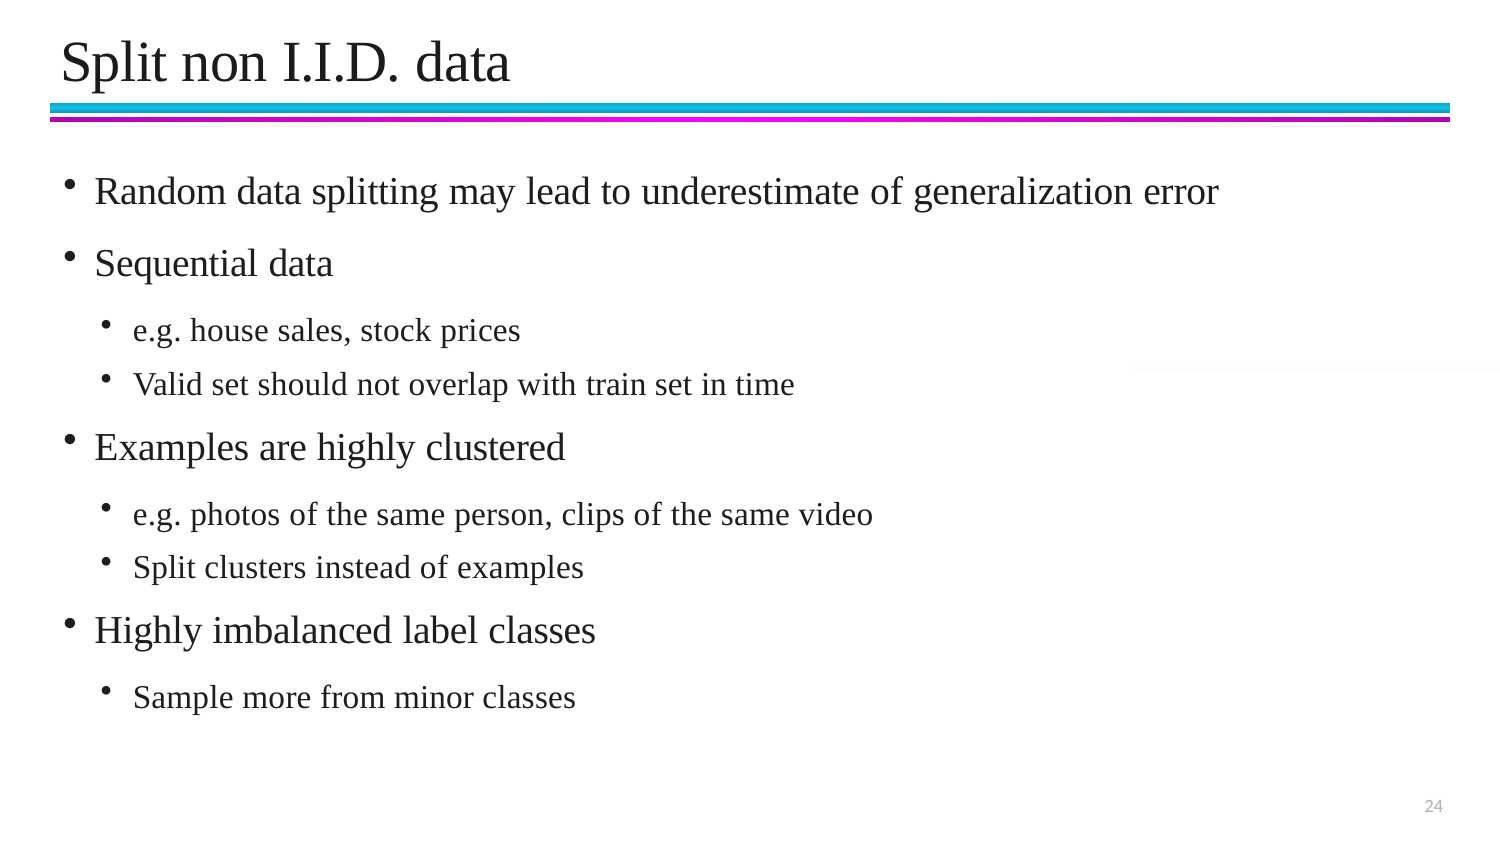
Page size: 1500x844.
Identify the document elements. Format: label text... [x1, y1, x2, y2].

slide_number 24 [1105, 782, 1444, 827]
title Split non I.I.D. data [58, 0, 547, 129]
text_box Random data splitting may lead to underestimate of generalization error Sequential data e.g. house sales, stock prices Valid set should not overlap with train set in time Examples are highly clustered e.g. photos of the same person, clips of the same video Split clusters instead of examples Highly imbalanced label classes Sample more from minor classes [61, 139, 1438, 715]
